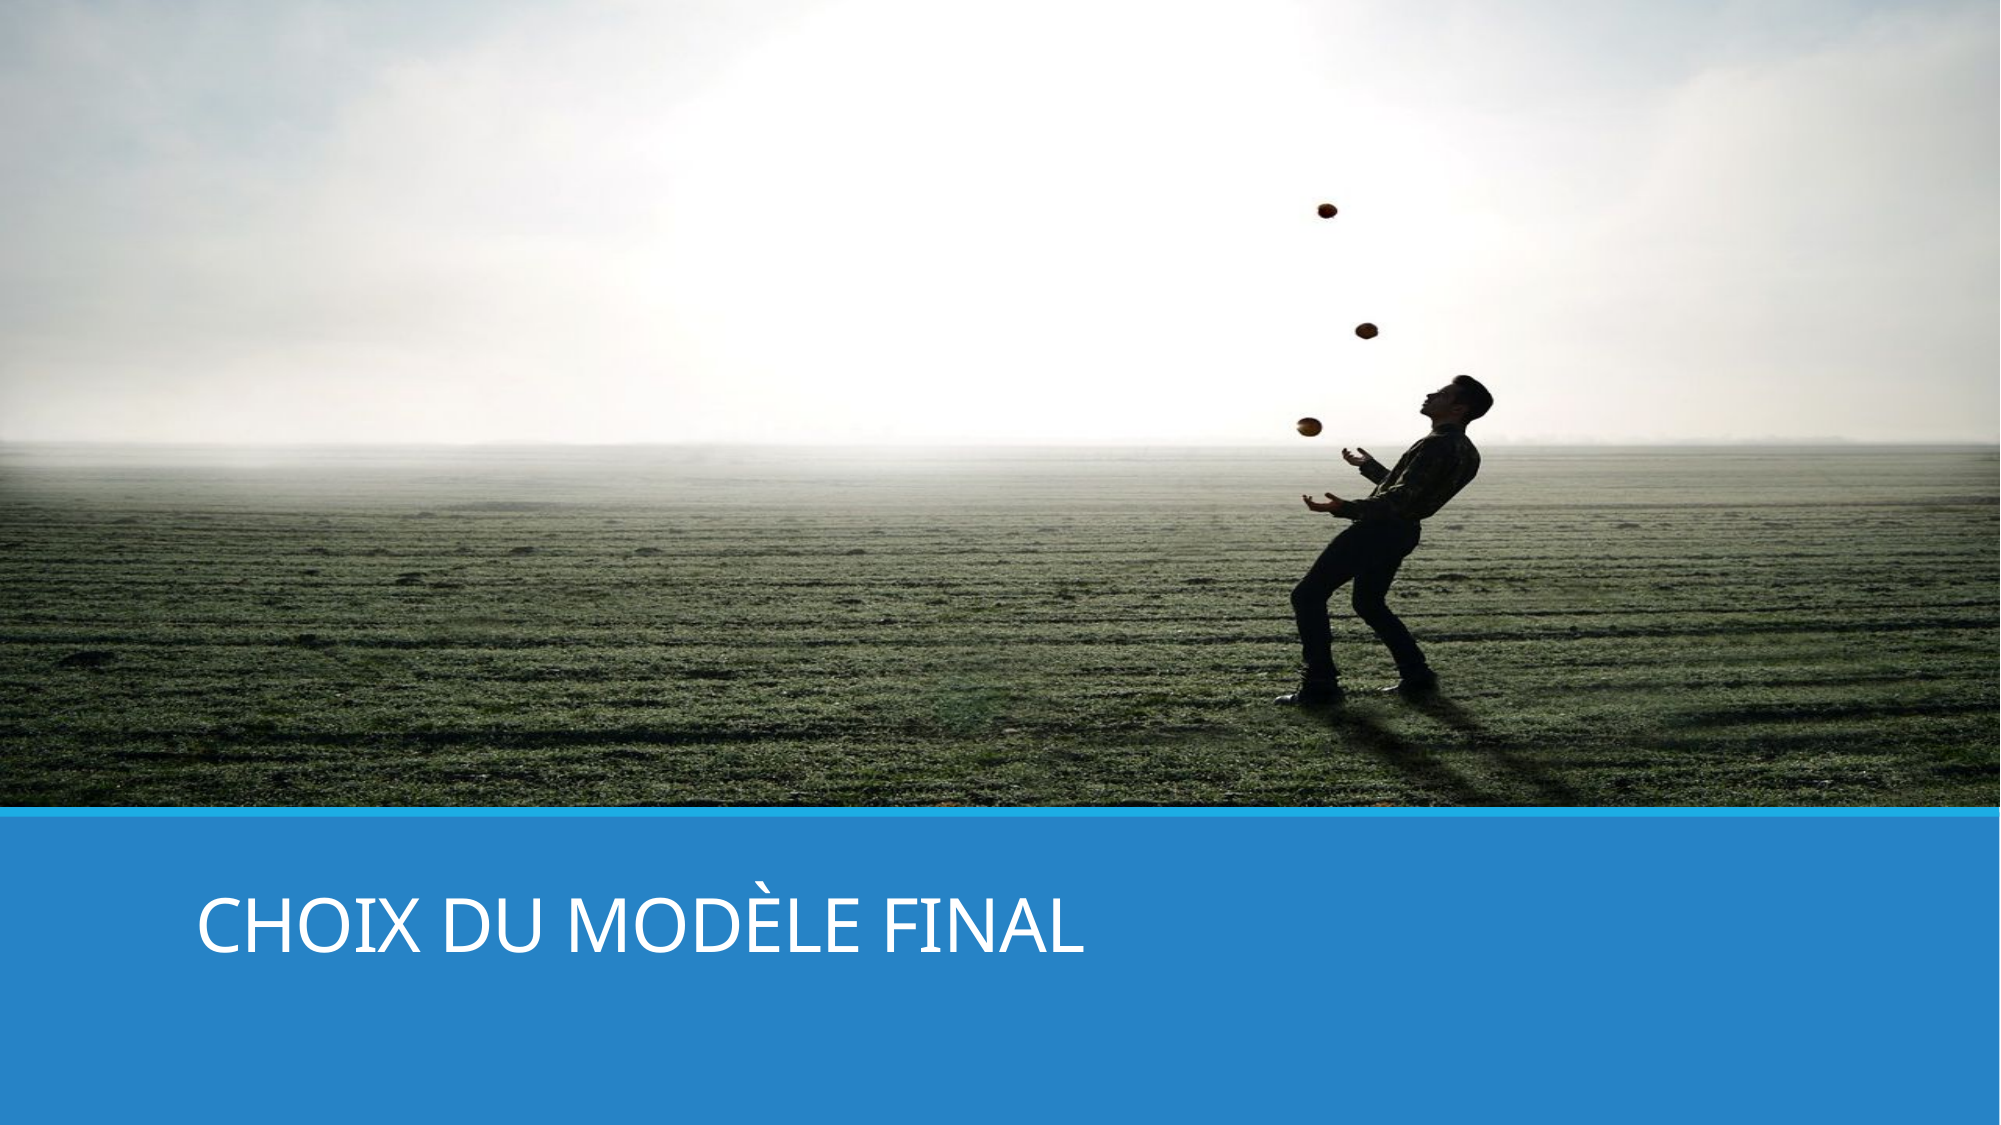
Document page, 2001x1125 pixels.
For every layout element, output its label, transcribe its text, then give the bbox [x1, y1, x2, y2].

title CHOIX DU MODÈLE FINAL [180, 832, 1839, 968]
picture [0, 0, 2000, 807]
